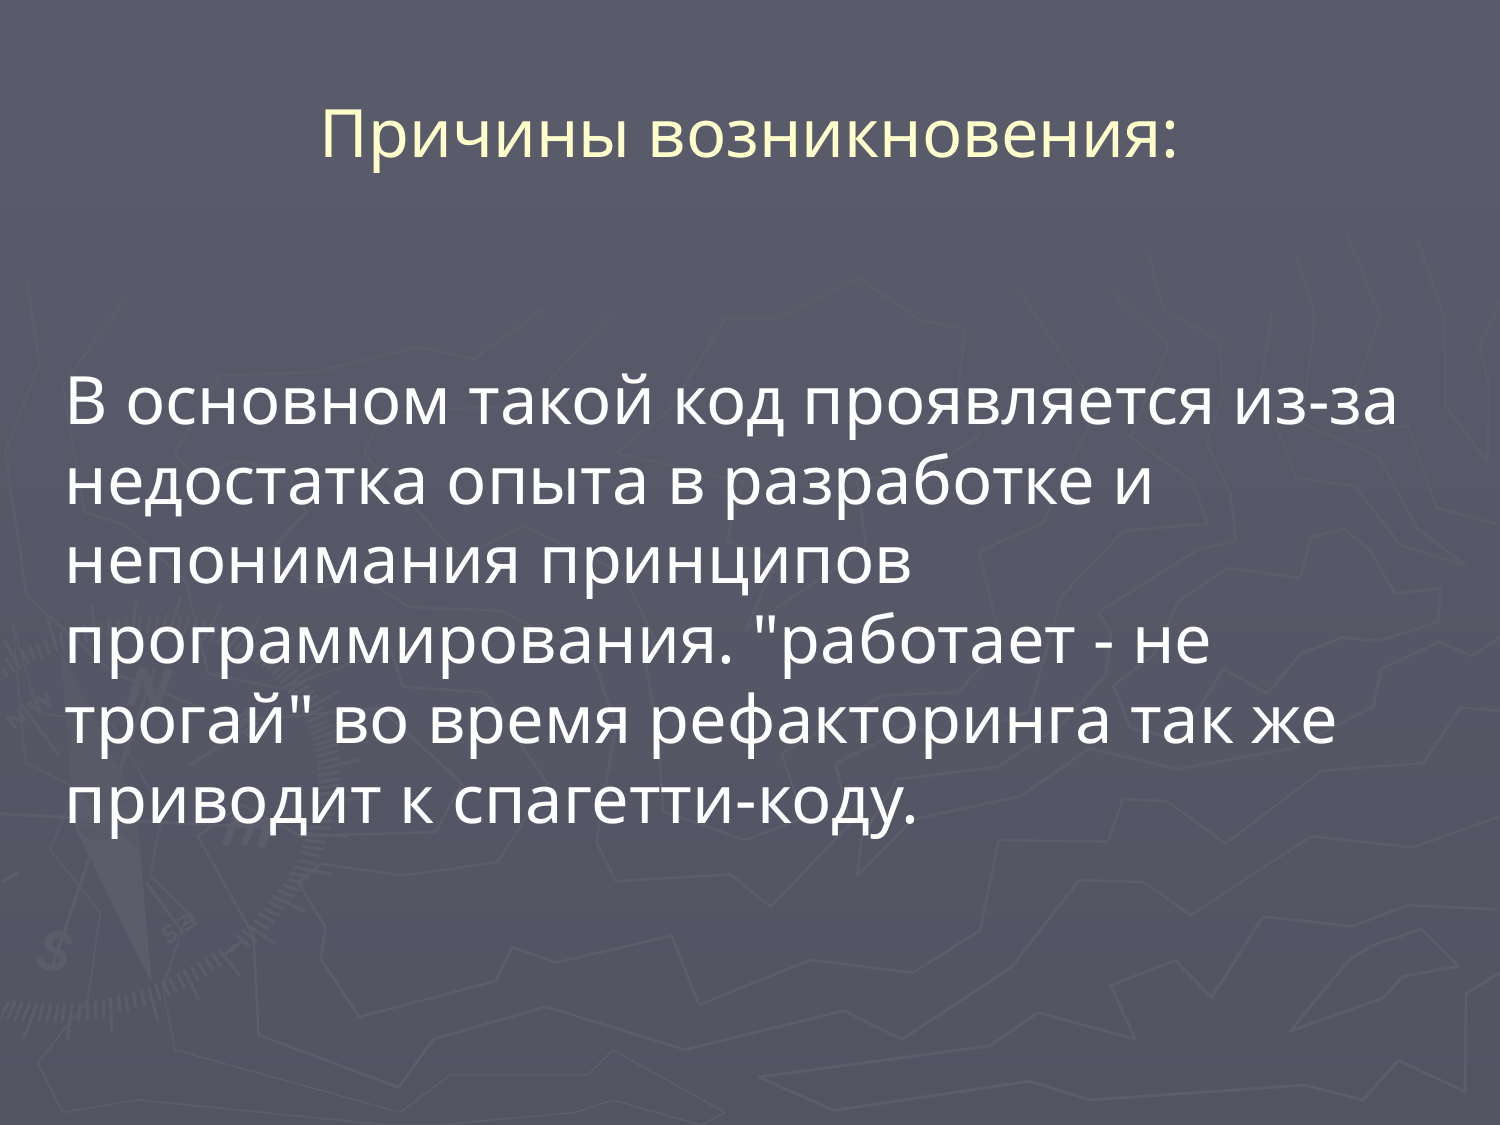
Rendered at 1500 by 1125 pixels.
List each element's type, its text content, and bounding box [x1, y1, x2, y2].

list В основном такой код проявляется из-за недостатка опыта в разработке и непонимания принципов программирования. "работает - не трогай" во время рефакторинга так же приводит к спагетти-коду. [49, 262, 1451, 1001]
title Причины возникновения: [49, 37, 1451, 225]
